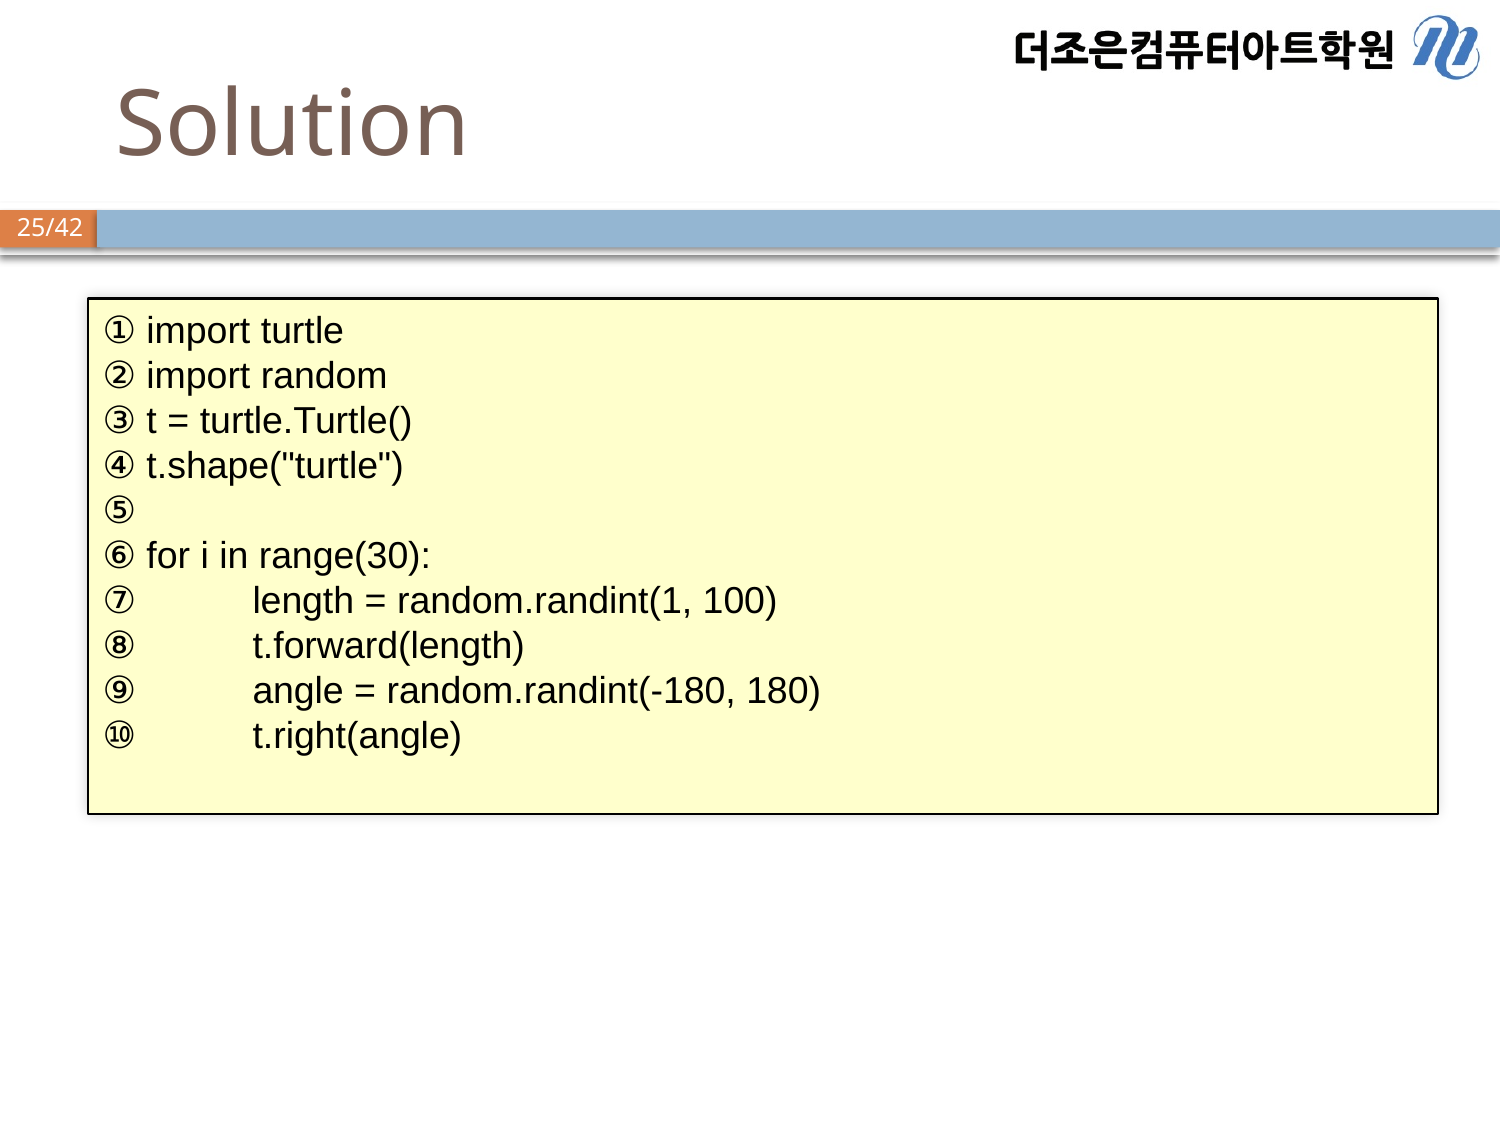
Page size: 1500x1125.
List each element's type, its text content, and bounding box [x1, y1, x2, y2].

text_box ① import turtle ② import random ③ t = turtle.Turtle() ④ t.shape("turtle") ⑤ ⑥ for i in range(30): ⑦ length = random.randint(1, 100) ⑧ t.forward(length) ⑨ angle = random.randint(-180, 180) ⑩ t.right(angle) [87, 298, 1438, 814]
title Solution [100, 37, 1438, 200]
picture [993, 6, 1500, 87]
